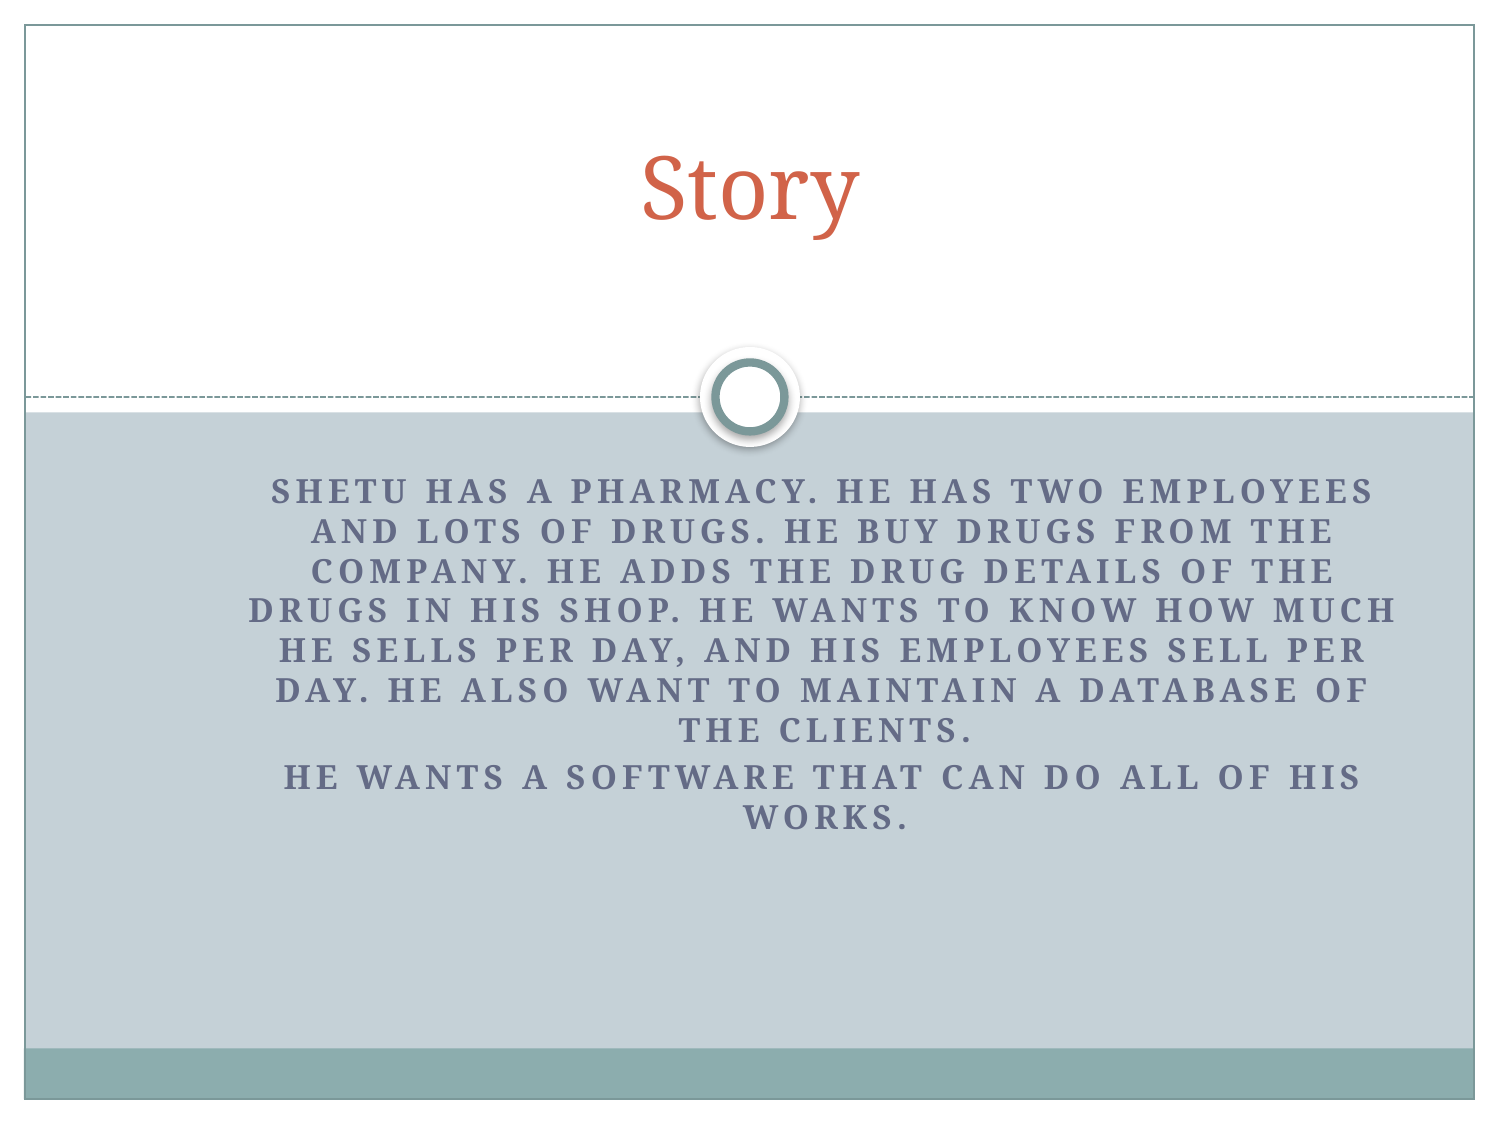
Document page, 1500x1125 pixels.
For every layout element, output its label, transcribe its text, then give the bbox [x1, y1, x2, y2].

subtitle Shetu Has a Pharmacy. He has two employees and lots of drugs. He Buy drugs from the Company. He Adds the drug details of the drugs in his shop. He wants to know how much he sells per day, and his employees sell per day. He Also want to maintain a database of the clients. He wants a Software that can do all of his works. [225, 462, 1425, 975]
title Story [112, 62, 1388, 350]
